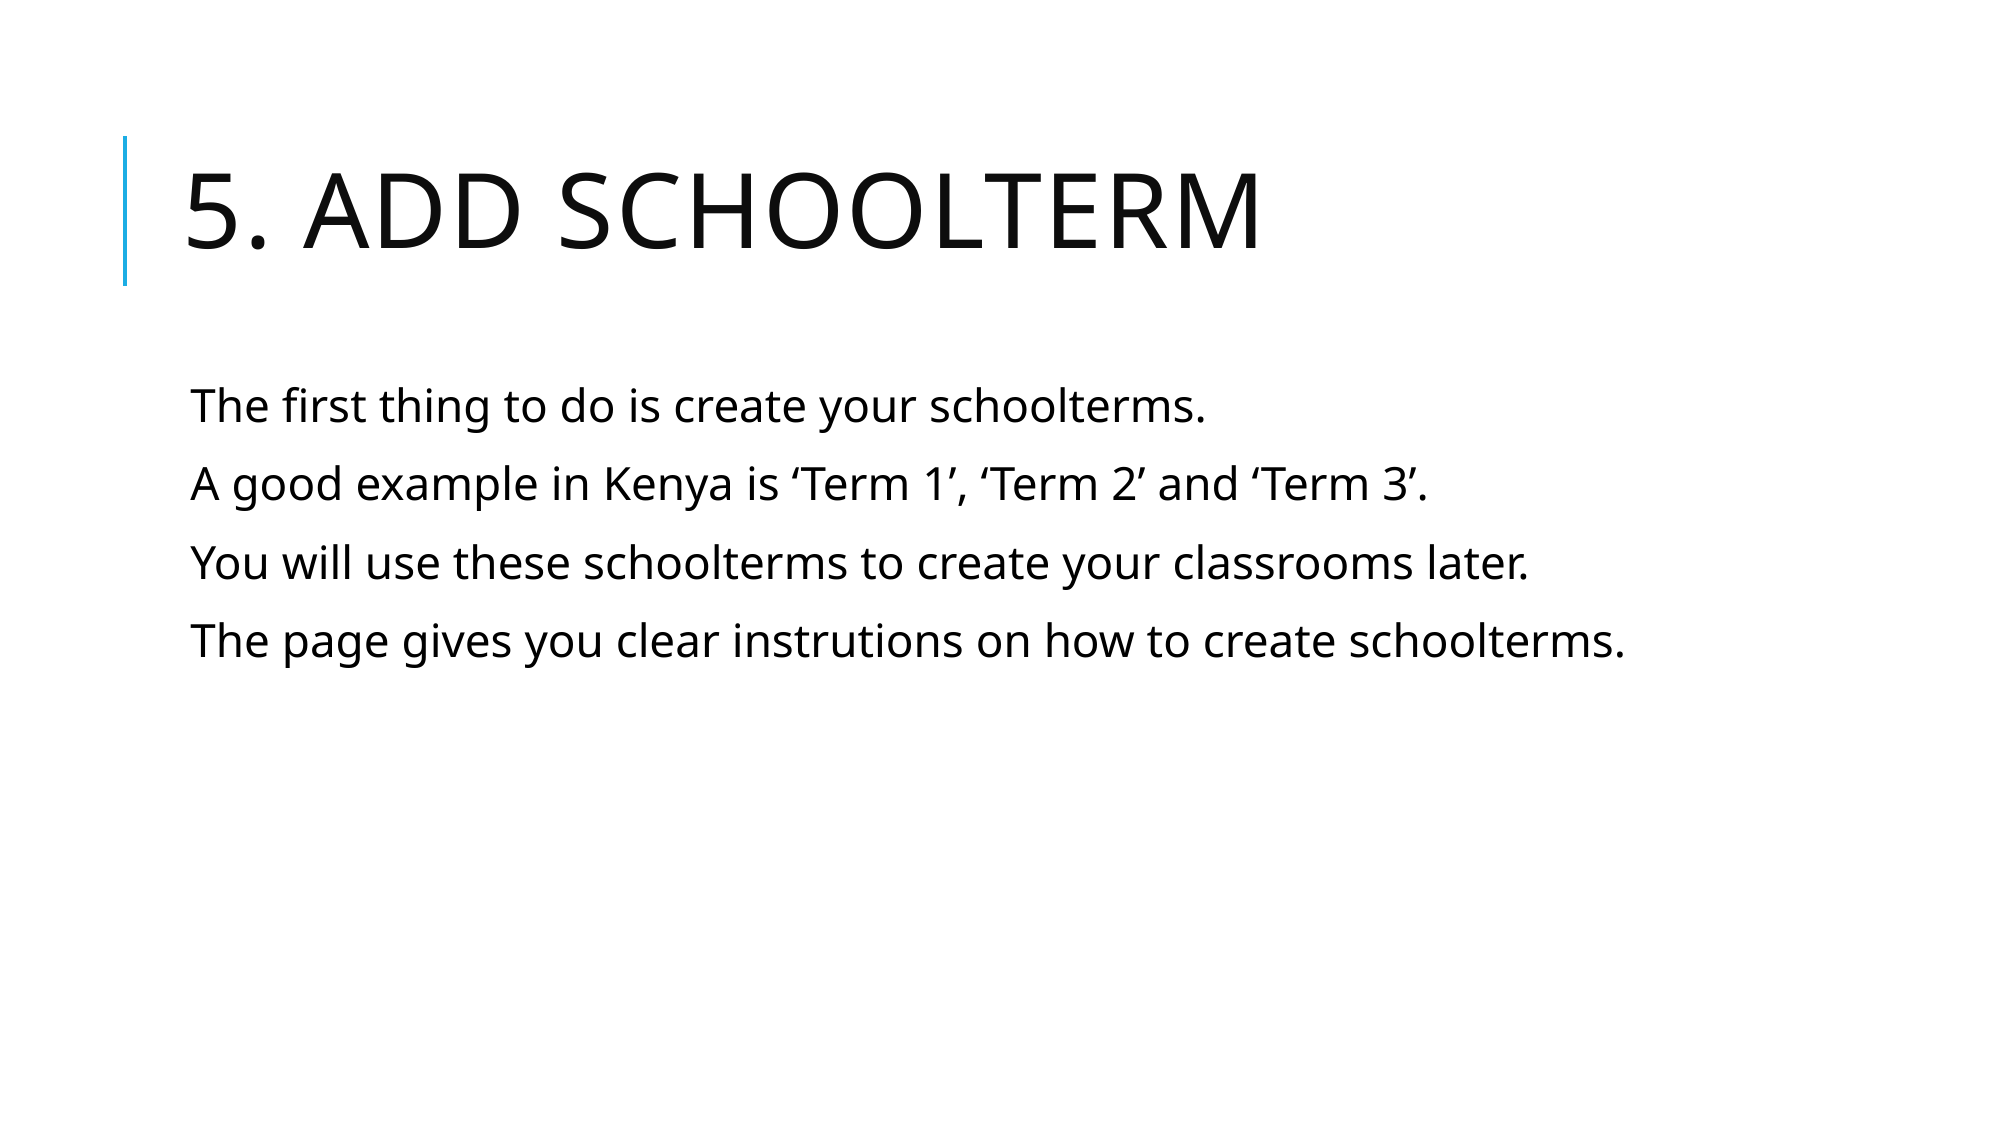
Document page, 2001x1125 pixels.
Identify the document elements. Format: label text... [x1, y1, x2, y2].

list The first thing to do is create your schoolterms. A good example in Kenya is ‘Term 1’, ‘Term 2’ and ‘Term 3’. You will use these schoolterms to create your classrooms later. The page gives you clear instrutions on how to create schoolterms. [168, 375, 1763, 1035]
title 5. Add Schoolterm [168, 96, 1763, 342]
